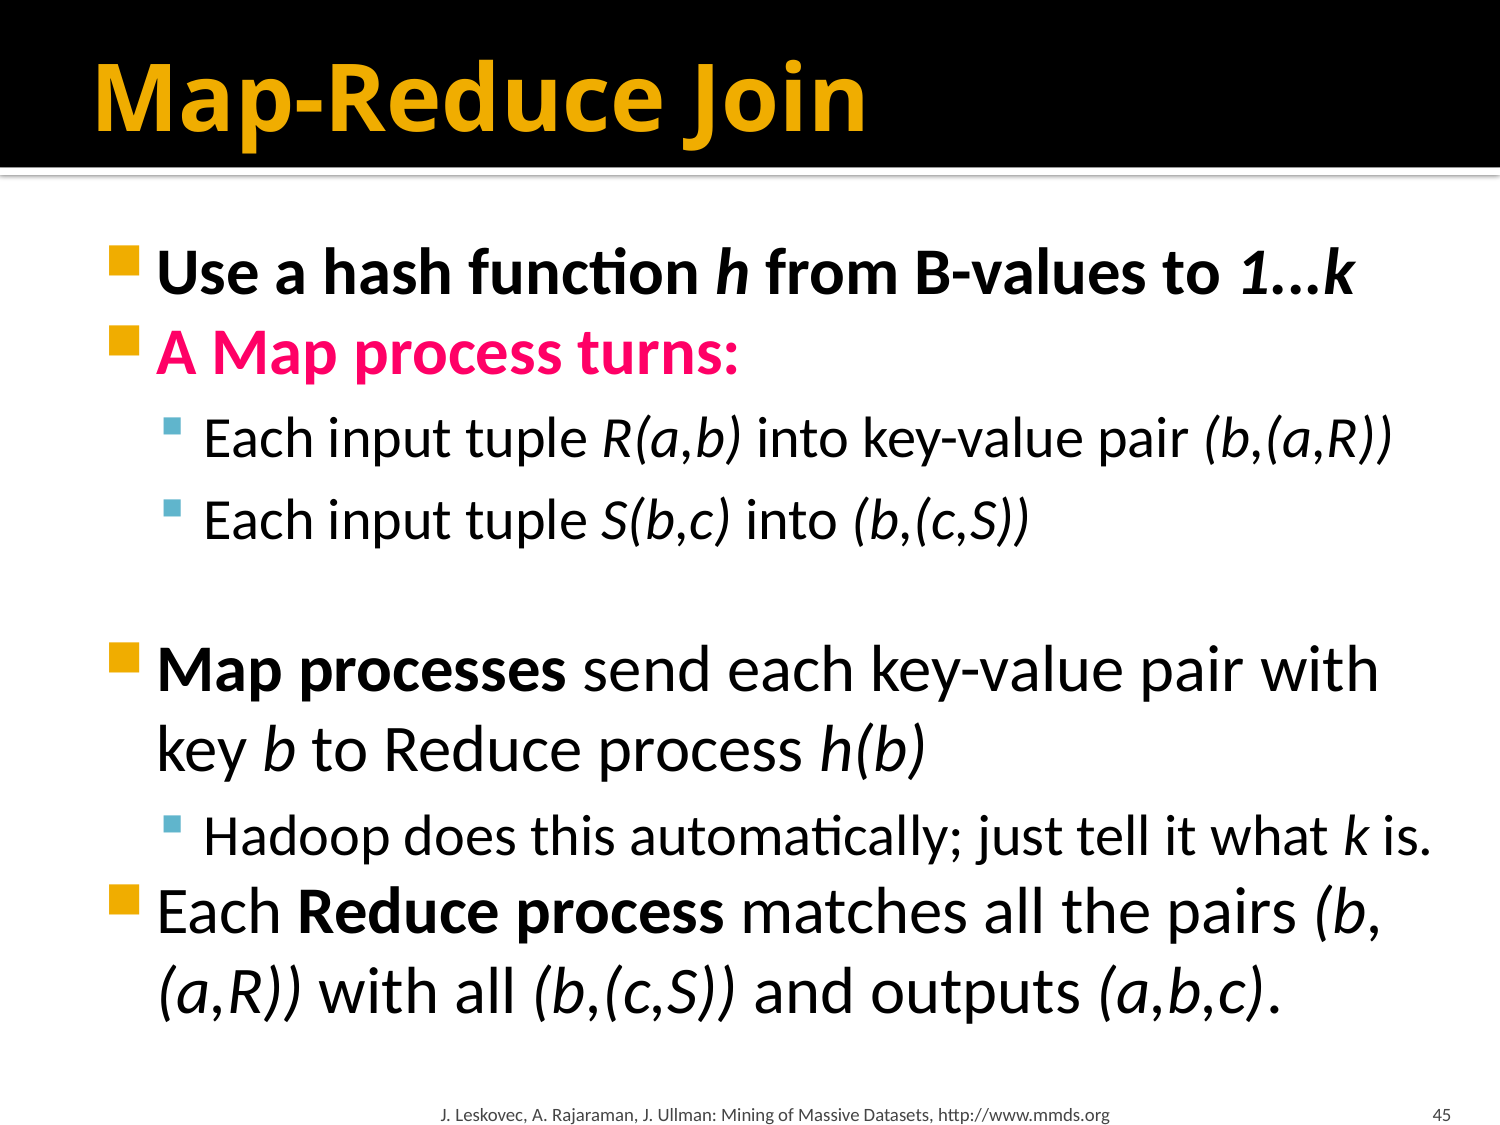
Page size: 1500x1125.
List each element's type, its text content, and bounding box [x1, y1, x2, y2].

list Use a hash function h from B-values to 1...k A Map process turns: Each input tuple R(a,b) into key-value pair (b,(a,R)) Each input tuple S(b,c) into (b,(c,S)) Map processes send each key-value pair with key b to Reduce process h(b) Hadoop does this automatically; just tell it what k is. Each Reduce process matches all the pairs (b,(a,R)) with all (b,(c,S)) and outputs (a,b,c). [75, 212, 1488, 1075]
slide_number 45 [1345, 1080, 1467, 1125]
title Map-Reduce Join [75, 12, 1425, 175]
footer J. Leskovec, A. Rajaraman, J. Ullman: Mining of Massive Datasets, http://www.mmds.org [433, 1080, 1337, 1125]
